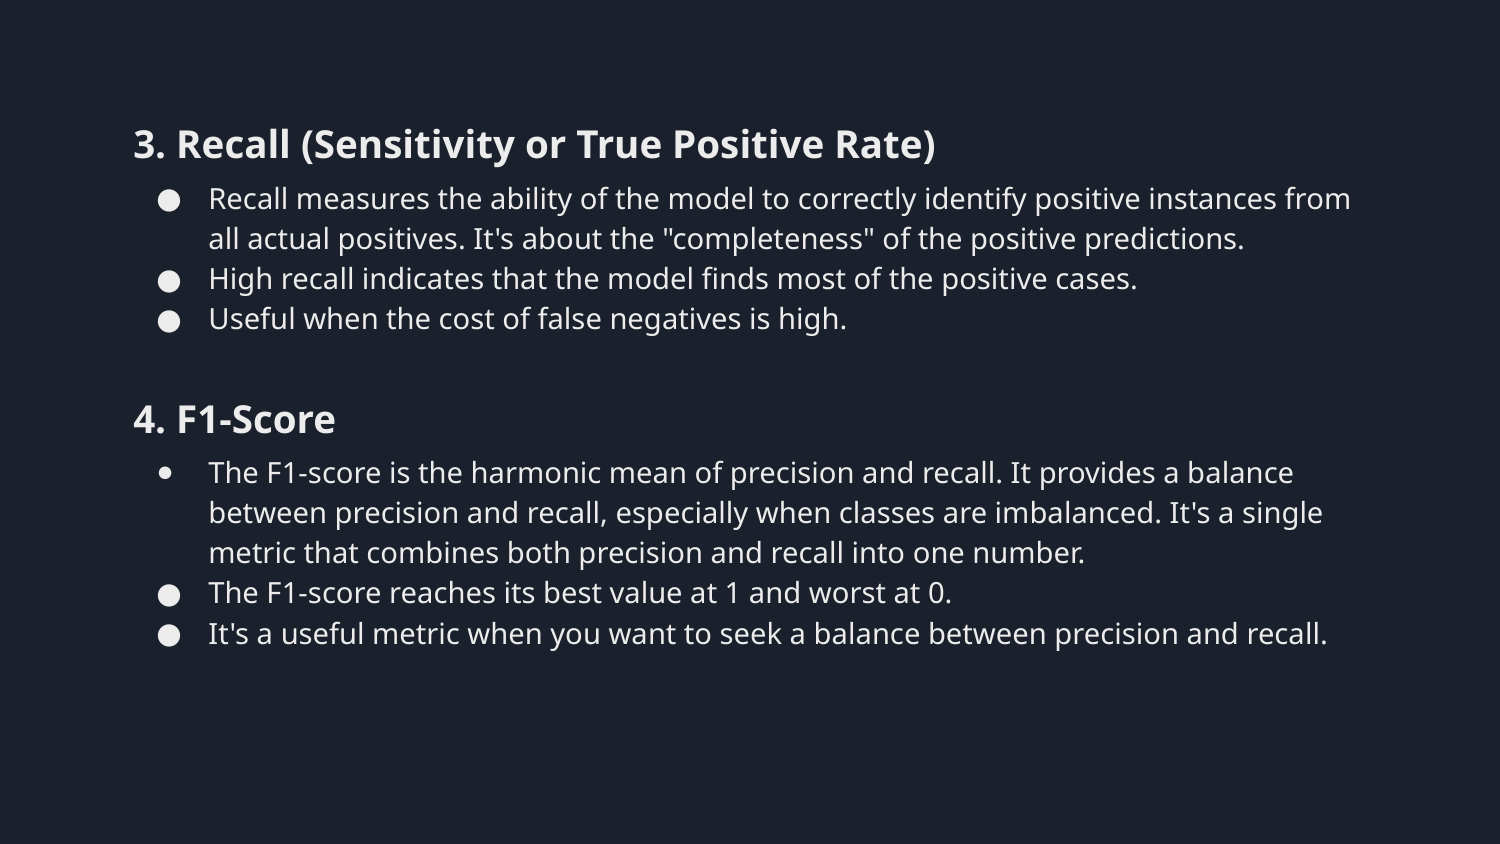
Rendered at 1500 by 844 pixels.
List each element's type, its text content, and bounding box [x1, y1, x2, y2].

text_box 3. Recall (Sensitivity or True Positive Rate) Recall measures the ability of the model to correctly identify positive instances from all actual positives. It's about the "completeness" of the positive predictions. High recall indicates that the model finds most of the positive cases. Useful when the cost of false negatives is high. 4. F1-Score The F1-score is the harmonic mean of precision and recall. It provides a balance between precision and recall, especially when classes are imbalanced. It's a single metric that combines both precision and recall into one number.​ The F1-score reaches its best value at 1 and worst at 0. It's a useful metric when you want to seek a balance between precision and recall. [118, 77, 1390, 780]
